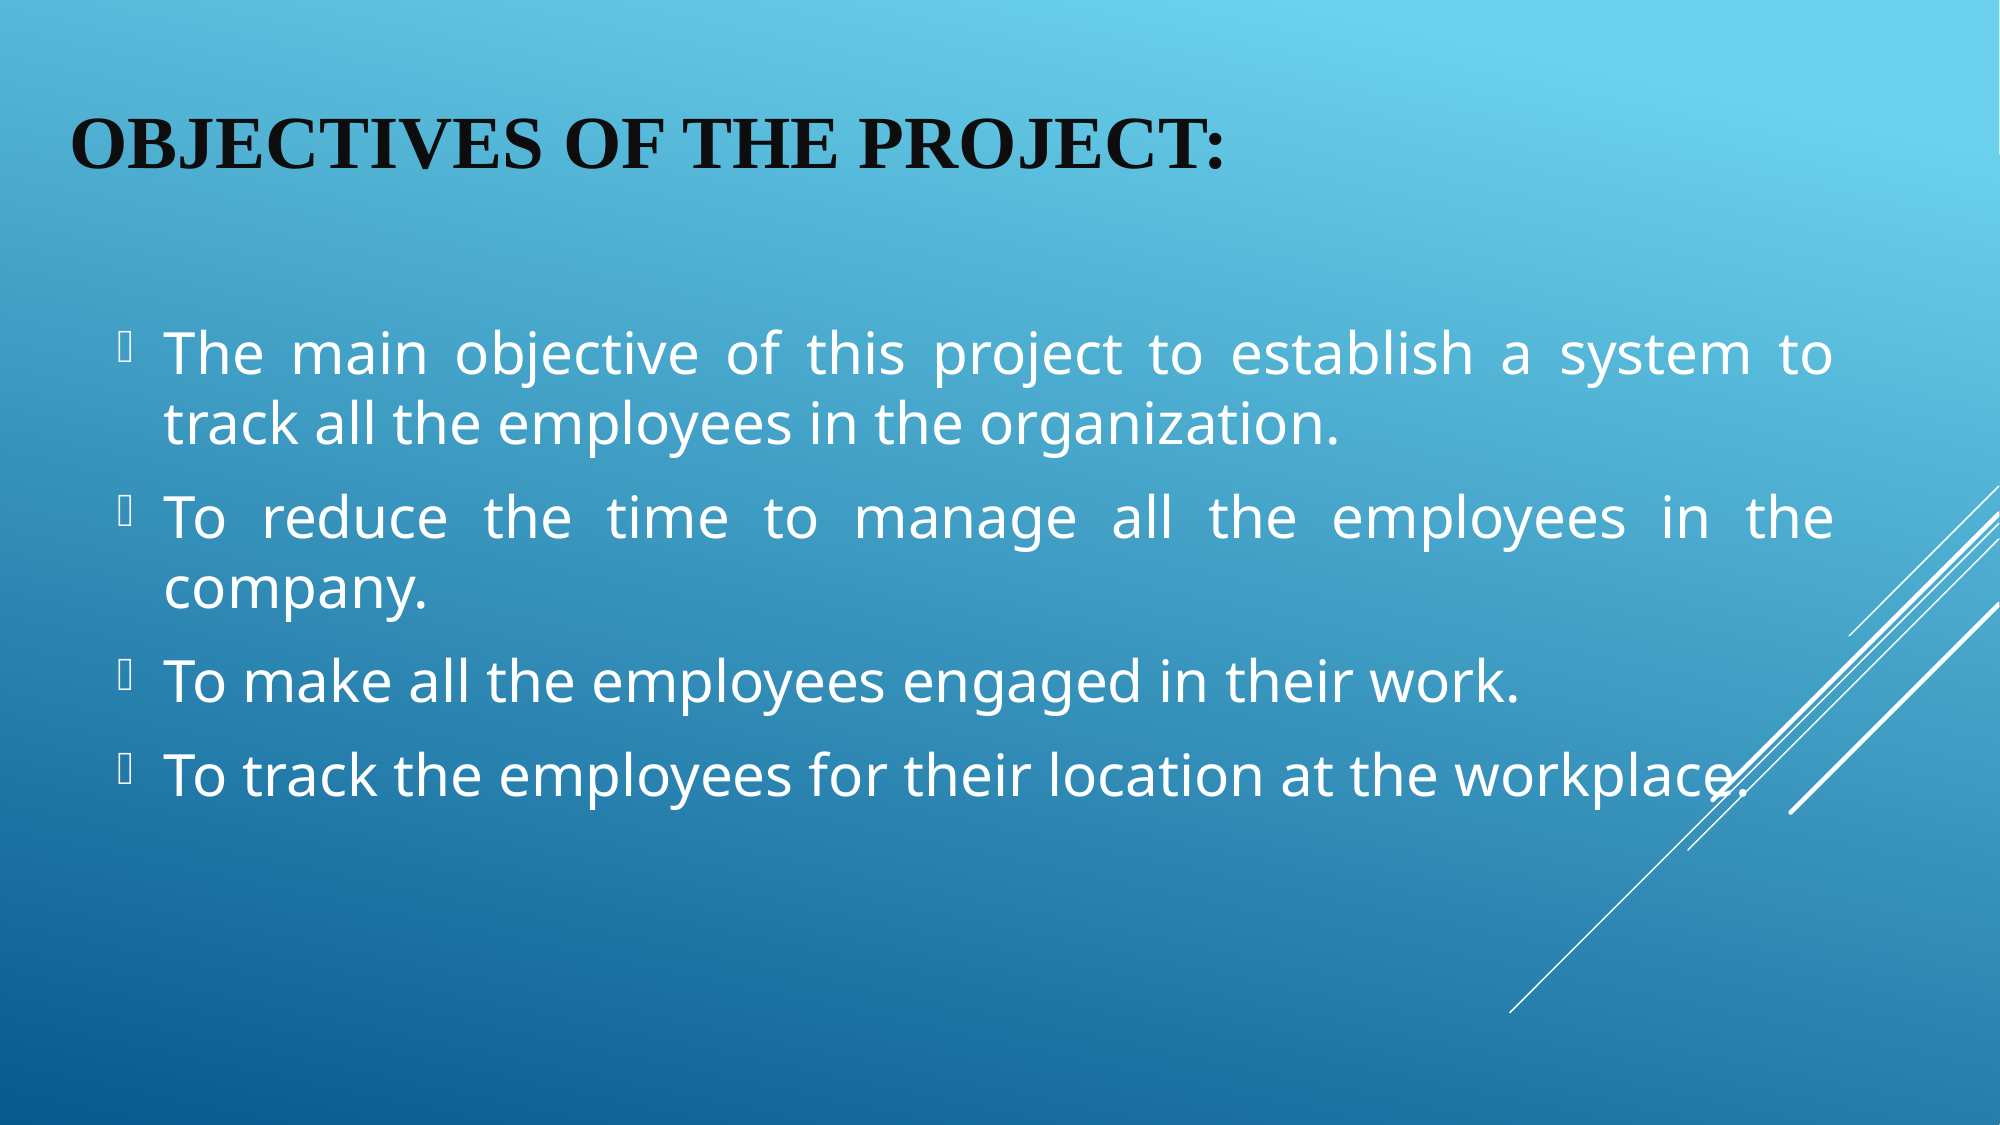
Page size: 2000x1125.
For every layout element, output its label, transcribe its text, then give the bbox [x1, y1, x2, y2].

title Objectives of the project: [54, 14, 1455, 262]
list The main objective of this project to establish a system to track all the employees in the organization. To reduce the time to manage all the employees in the company. To make all the employees engaged in their work. To track the employees for their location at the workplace. [101, 265, 1851, 859]
